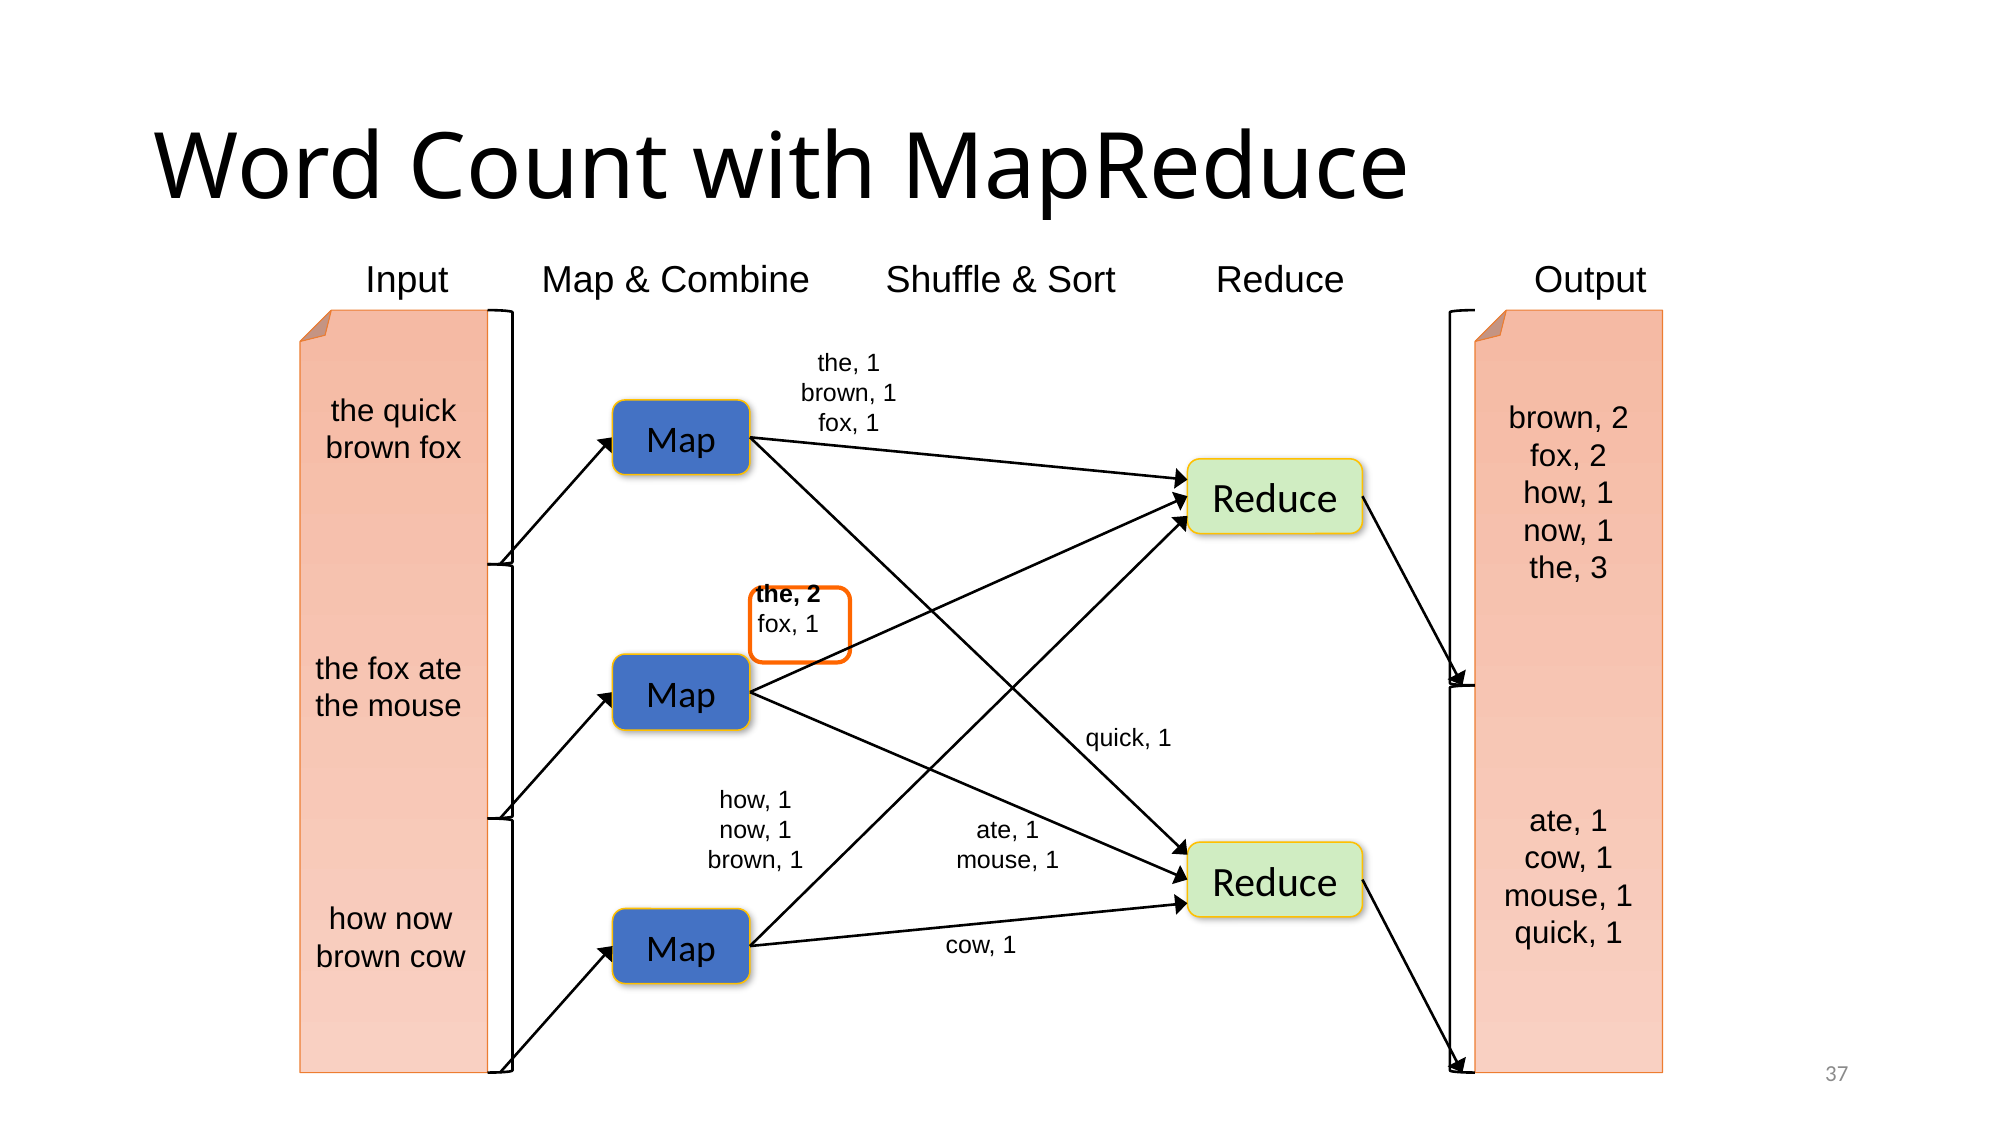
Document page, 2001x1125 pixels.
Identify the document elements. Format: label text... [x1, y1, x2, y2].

text_box Reduce [1201, 247, 1360, 308]
text_box Map & Combine [526, 247, 825, 308]
slide_number 37 [1413, 1042, 1864, 1103]
title Word Count with MapReduce [138, 60, 1864, 278]
text_box Input [350, 247, 464, 308]
text_box Output [1519, 247, 1662, 308]
text_box Shuffle & Sort [870, 247, 1132, 308]
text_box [299, 310, 1663, 1073]
